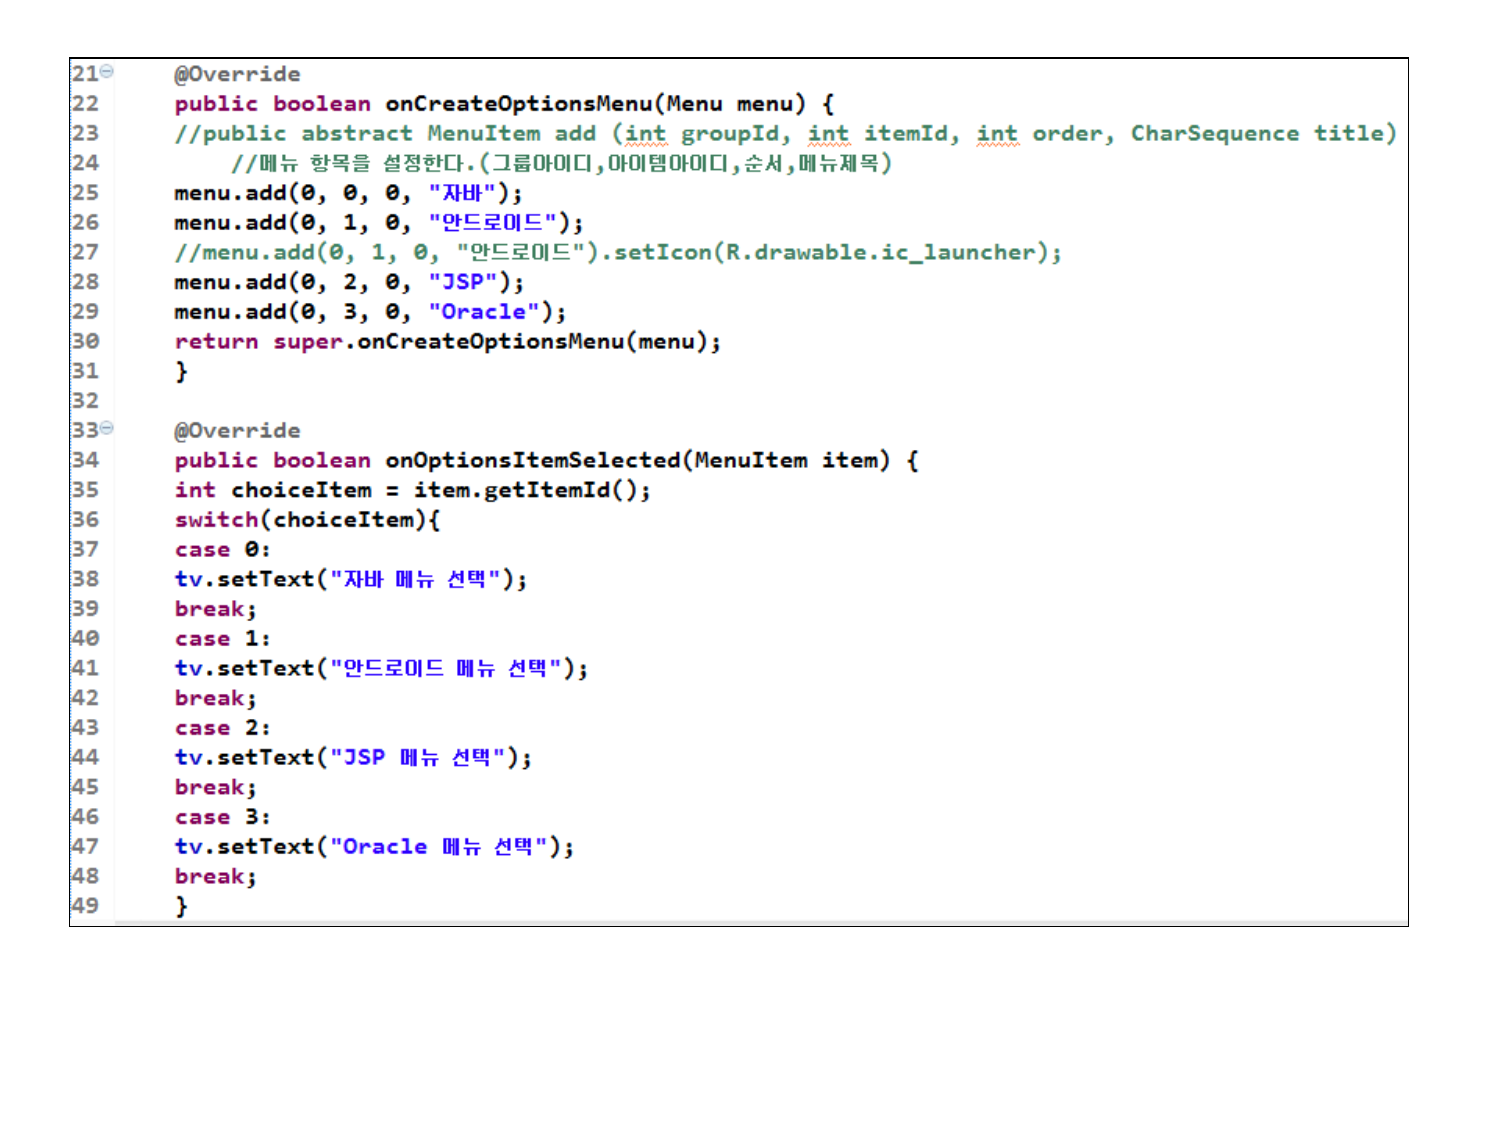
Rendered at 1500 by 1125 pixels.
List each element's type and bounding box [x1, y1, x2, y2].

picture [70, 58, 1408, 926]
